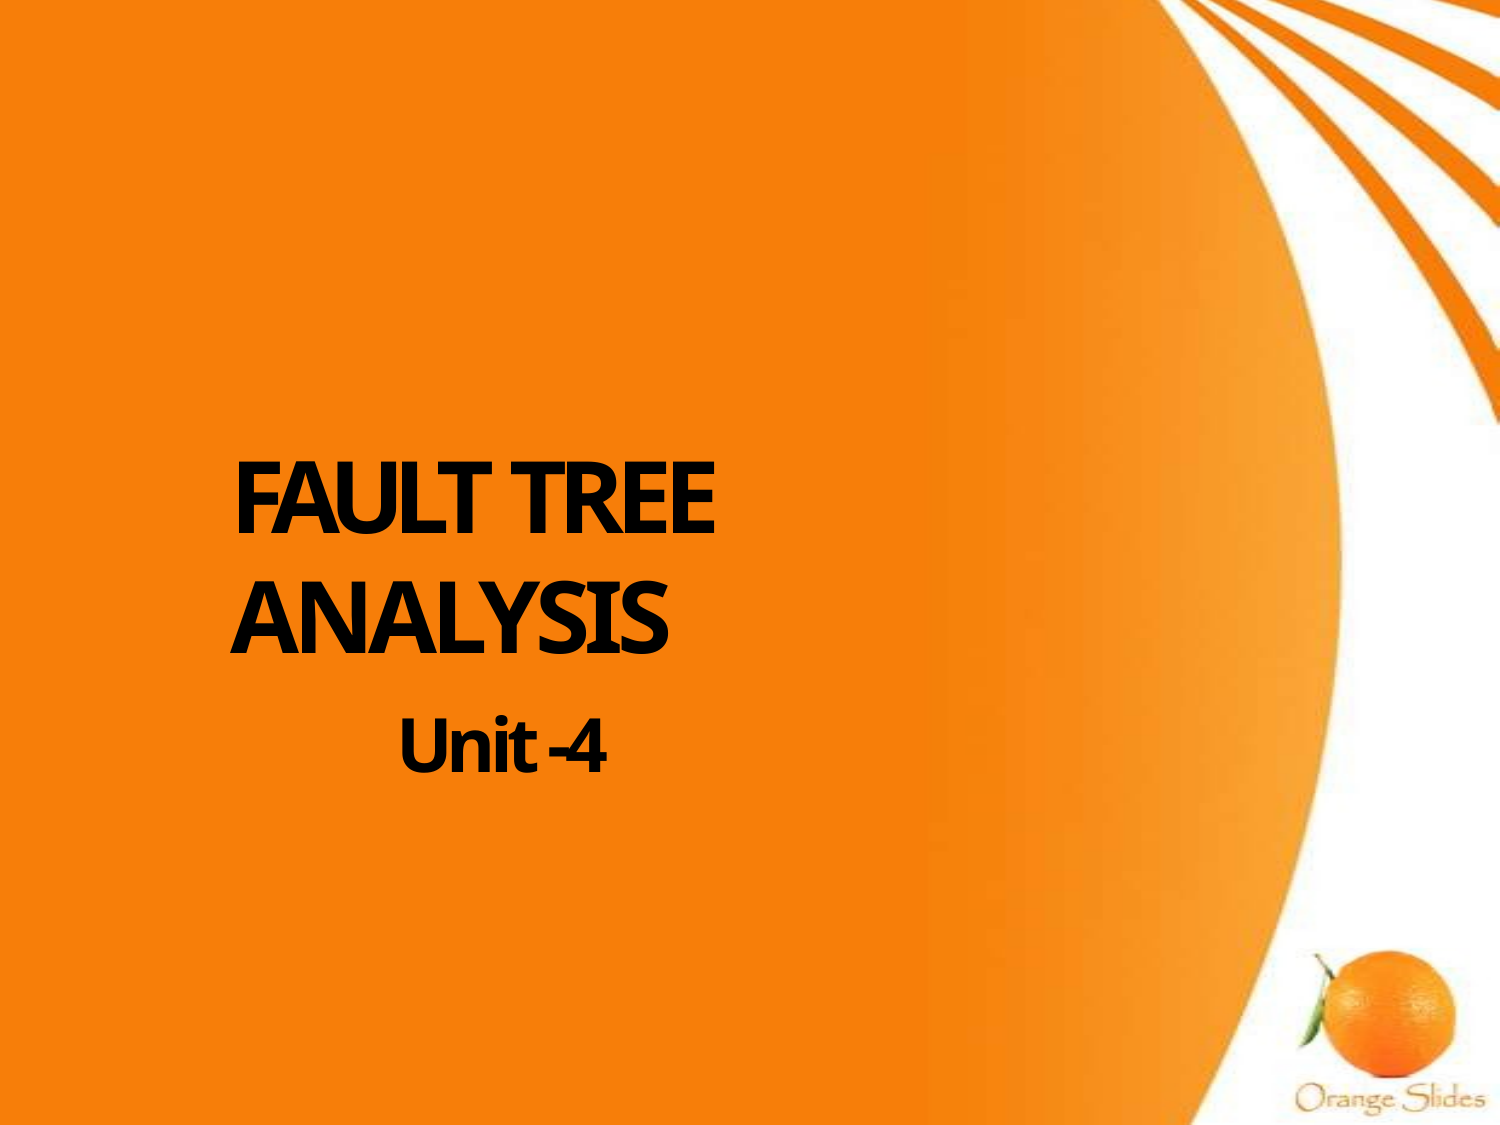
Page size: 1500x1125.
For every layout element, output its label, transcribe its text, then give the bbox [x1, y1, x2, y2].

title FAULT TREE ANALYSIS Unit -4 [228, 431, 1122, 793]
text_box [0, 0, 1500, 1125]
